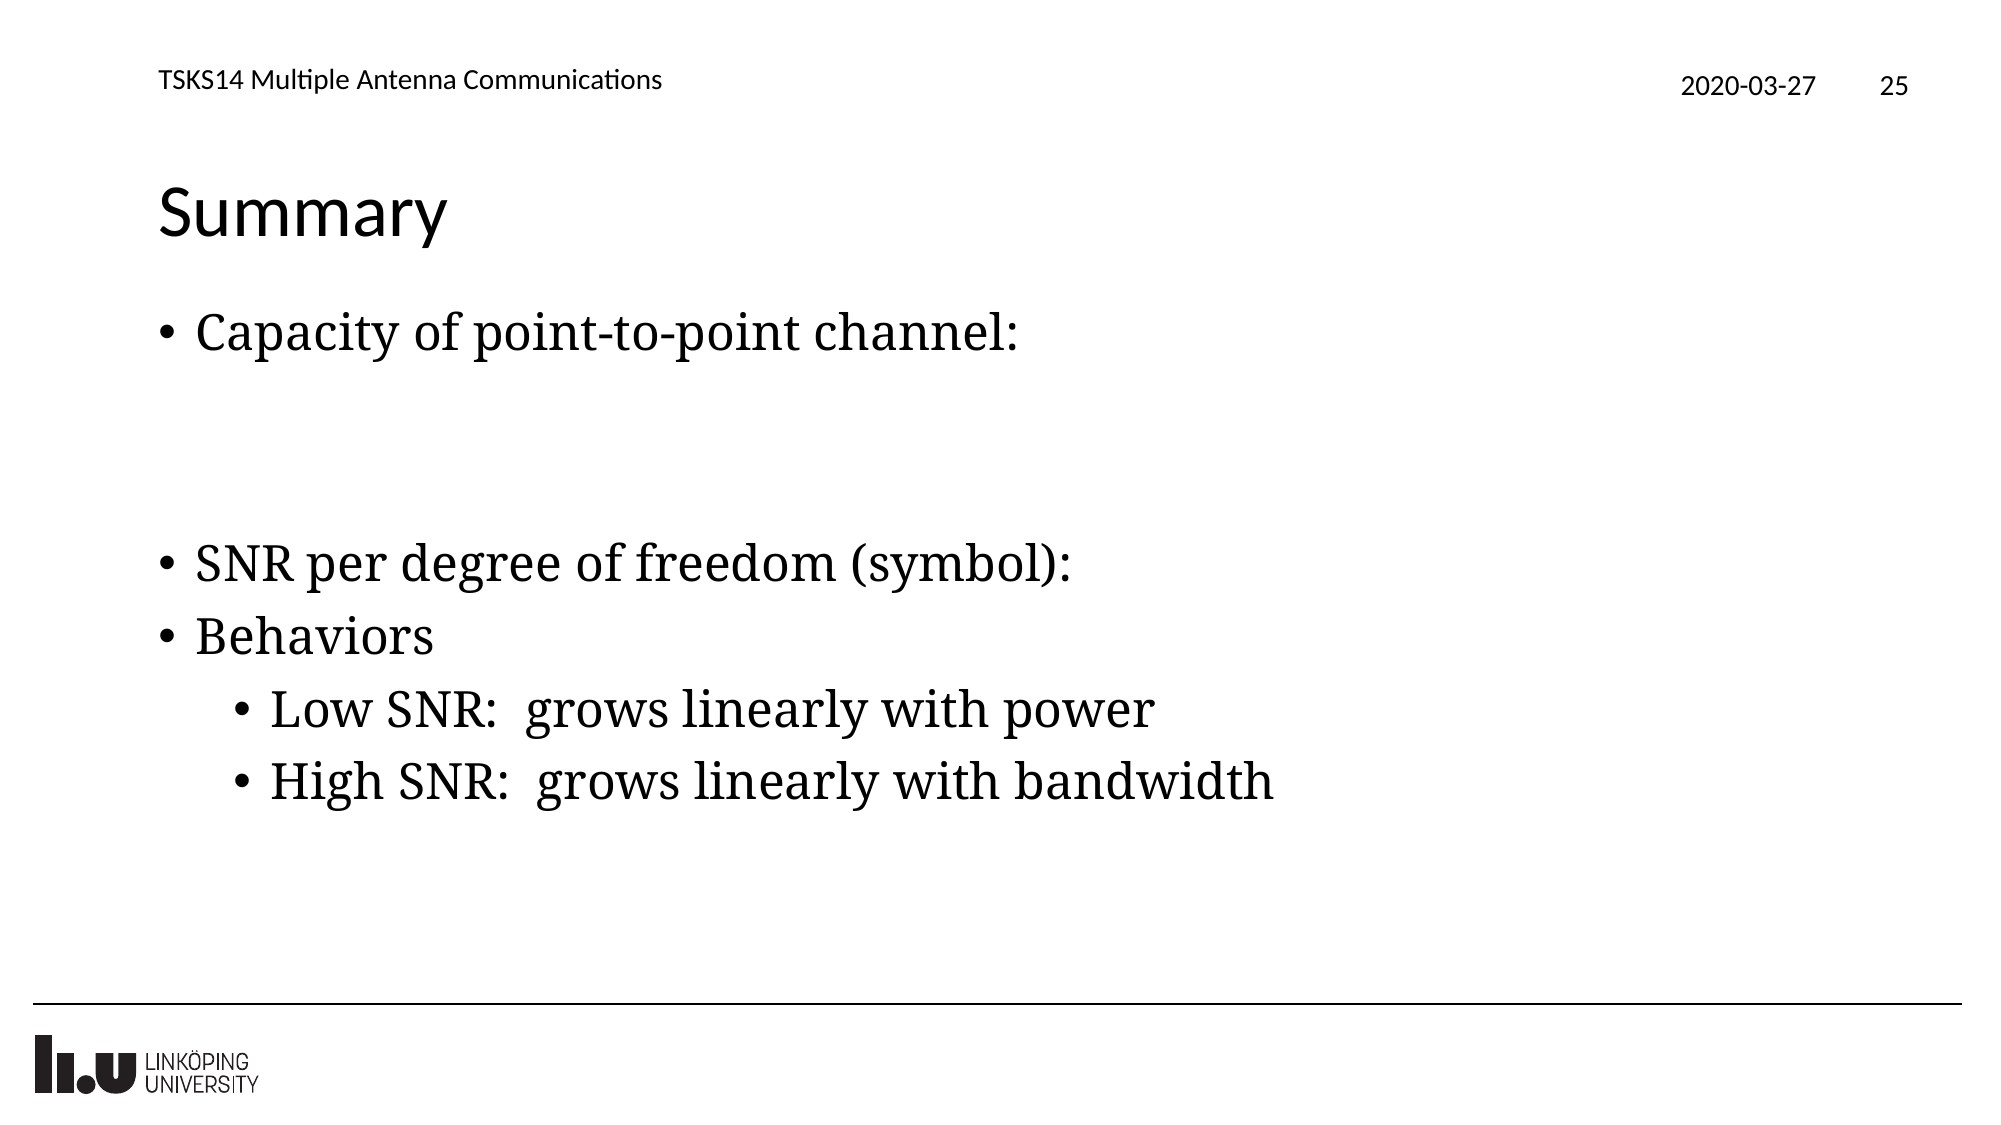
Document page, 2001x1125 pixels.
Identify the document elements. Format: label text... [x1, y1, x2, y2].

slide_number 25 [1802, 59, 1924, 103]
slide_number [1518, 59, 1802, 103]
title Summary [143, 163, 1924, 301]
footer TSKS14 Multiple Antenna Communications [143, 59, 1484, 103]
